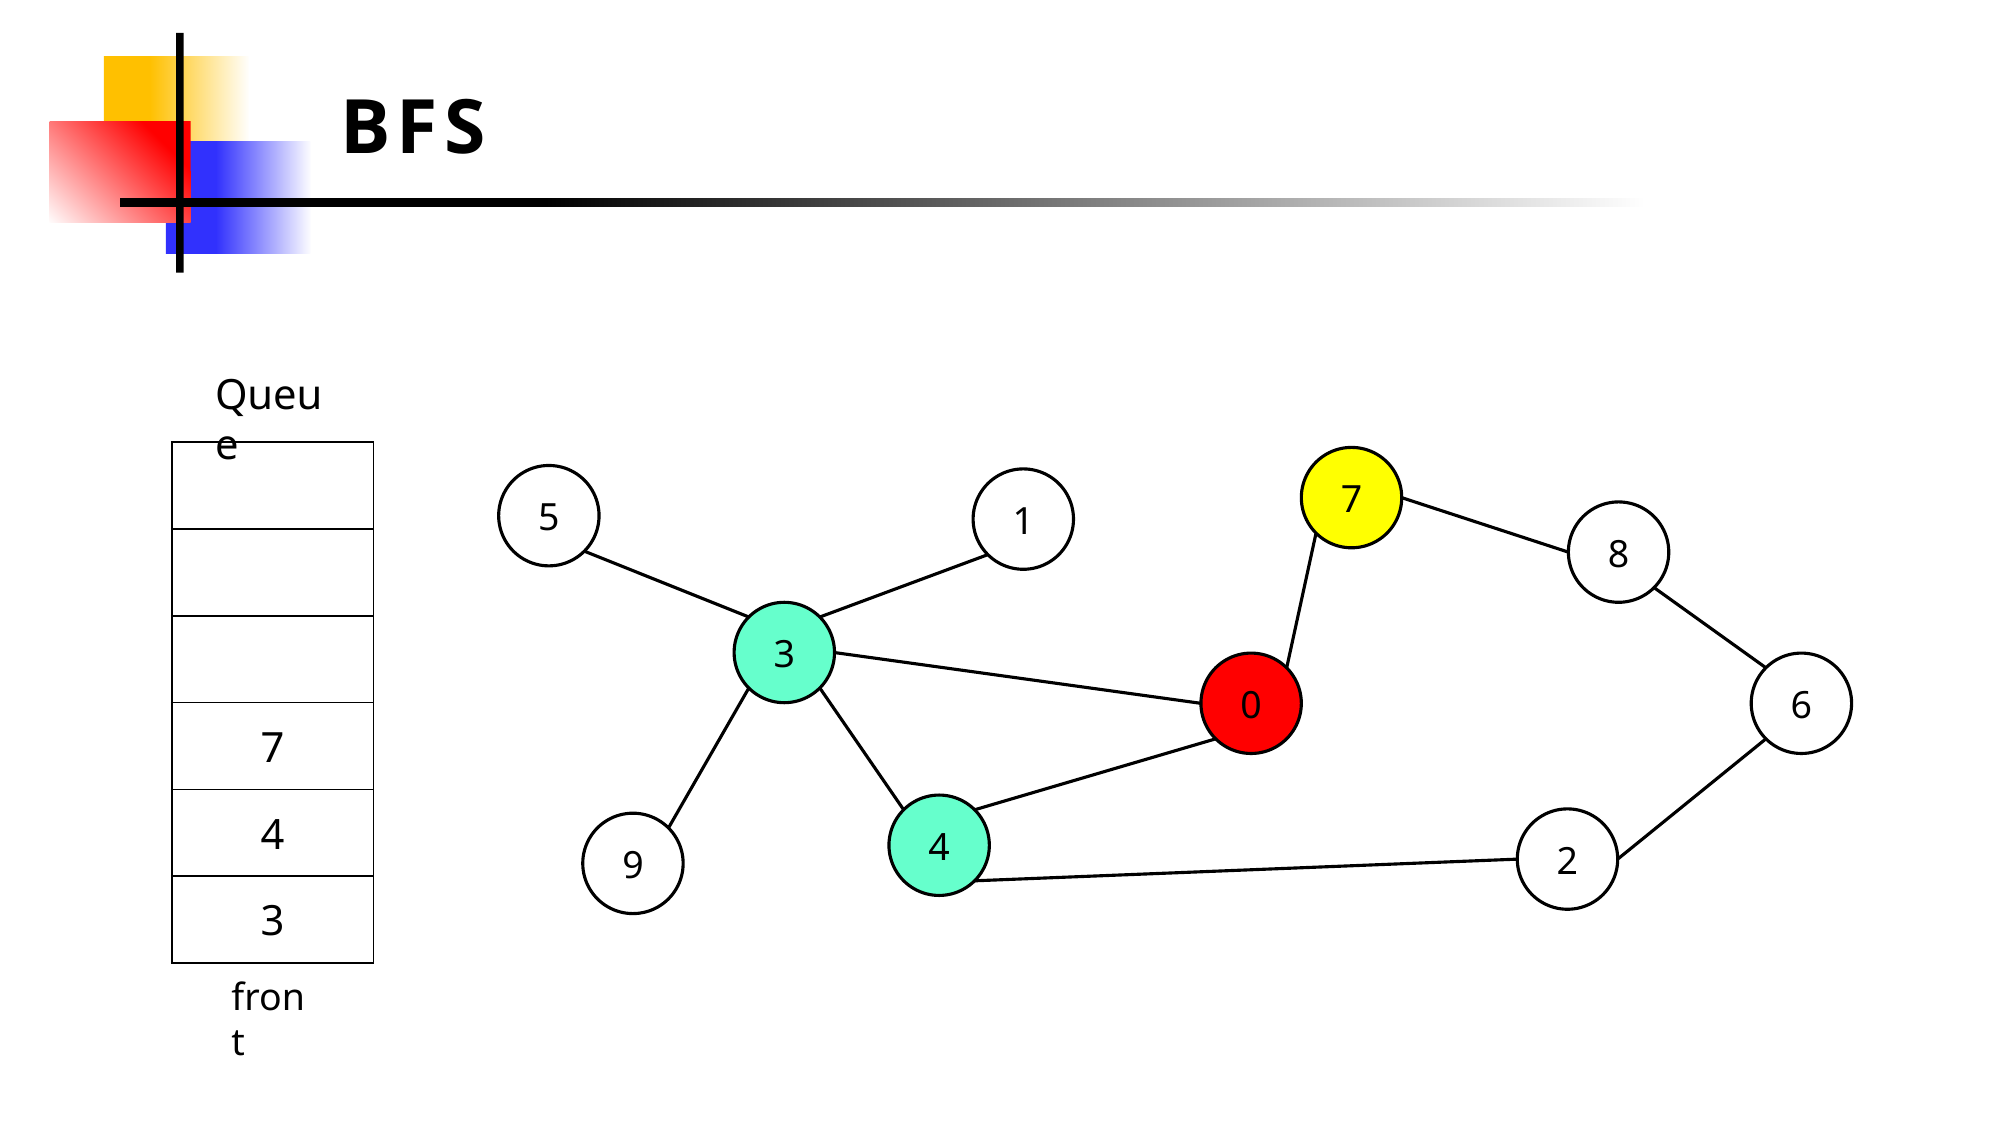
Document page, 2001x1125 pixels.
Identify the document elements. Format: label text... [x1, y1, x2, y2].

table_cell [173, 617, 373, 702]
table_cell 3 [173, 877, 373, 962]
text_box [1617, 738, 1767, 860]
text_box 4 [887, 794, 991, 897]
text_box 6 [1750, 652, 1853, 755]
table_cell 7 [173, 703, 373, 789]
table_header [173, 443, 373, 528]
text_box 5 [497, 464, 601, 567]
table_cell 4 [173, 790, 373, 875]
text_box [584, 551, 749, 618]
text_box front [216, 965, 326, 1071]
text_box 3 [733, 601, 836, 704]
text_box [834, 652, 1201, 704]
text_box 2 [1516, 807, 1619, 911]
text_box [974, 738, 1216, 810]
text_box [668, 688, 749, 828]
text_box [819, 688, 904, 810]
table_cell [173, 530, 373, 615]
text_box 0 [1199, 652, 1303, 755]
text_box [1654, 587, 1767, 668]
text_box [819, 554, 988, 618]
text_box 1 [972, 467, 1075, 571]
text_box 8 [1567, 500, 1670, 604]
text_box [974, 859, 1518, 881]
text_box Queue [200, 360, 345, 476]
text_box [49, 32, 1644, 273]
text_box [1401, 497, 1569, 553]
text_box 7 [1300, 446, 1403, 549]
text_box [1286, 533, 1317, 668]
text_box 9 [581, 812, 685, 915]
